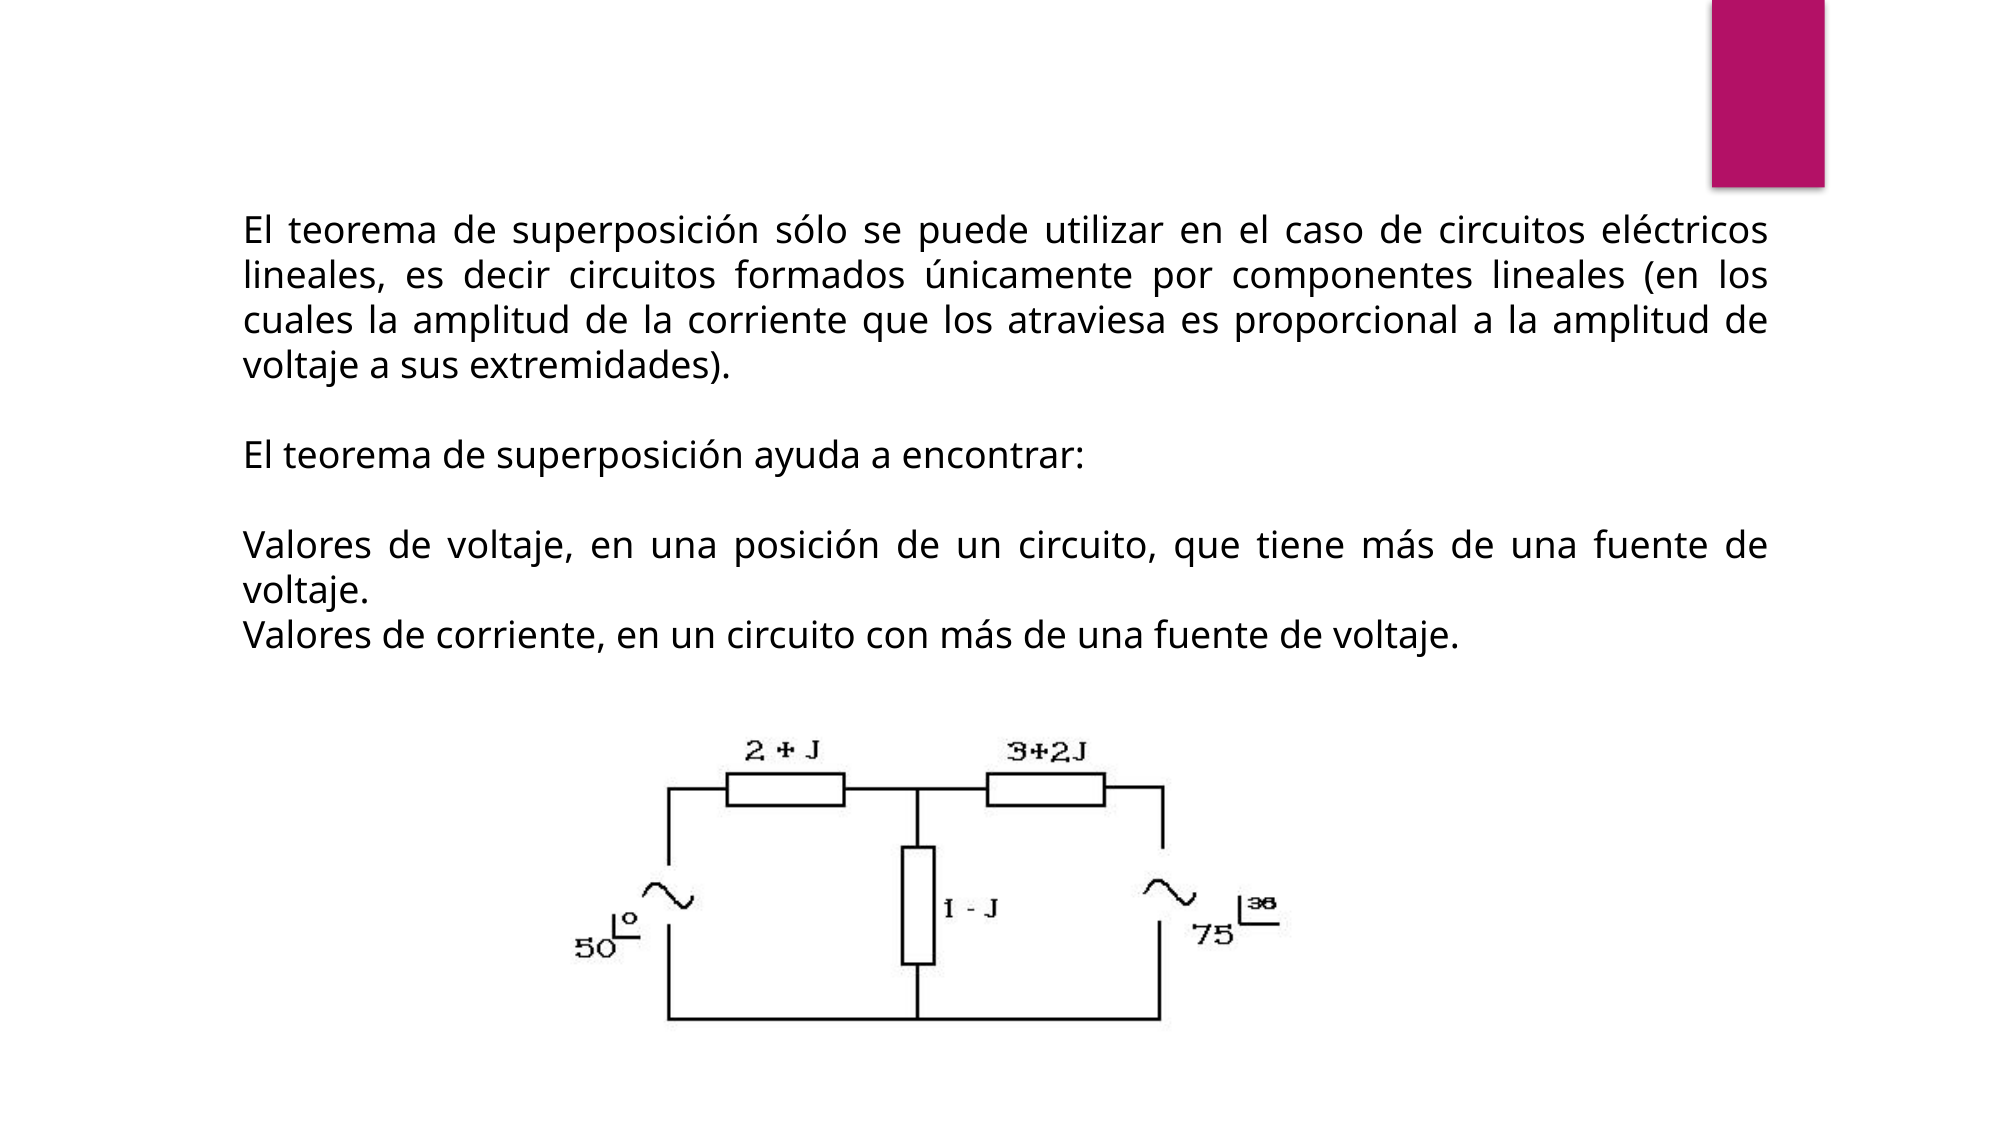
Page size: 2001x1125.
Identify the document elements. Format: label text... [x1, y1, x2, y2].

text_box El teorema de superposición sólo se puede utilizar en el caso de circuitos eléctricos lineales, es decir circuitos formados únicamente por componentes lineales (en los cuales la amplitud de la corriente que los atraviesa es proporcional a la amplitud de voltaje a sus extremidades). El teorema de superposición ayuda a encontrar: Valores de voltaje, en una posición de un circuito, que tiene más de una fuente de voltaje. Valores de corriente, en un circuito con más de una fuente de voltaje. [228, 198, 1786, 664]
picture [543, 684, 1315, 1079]
